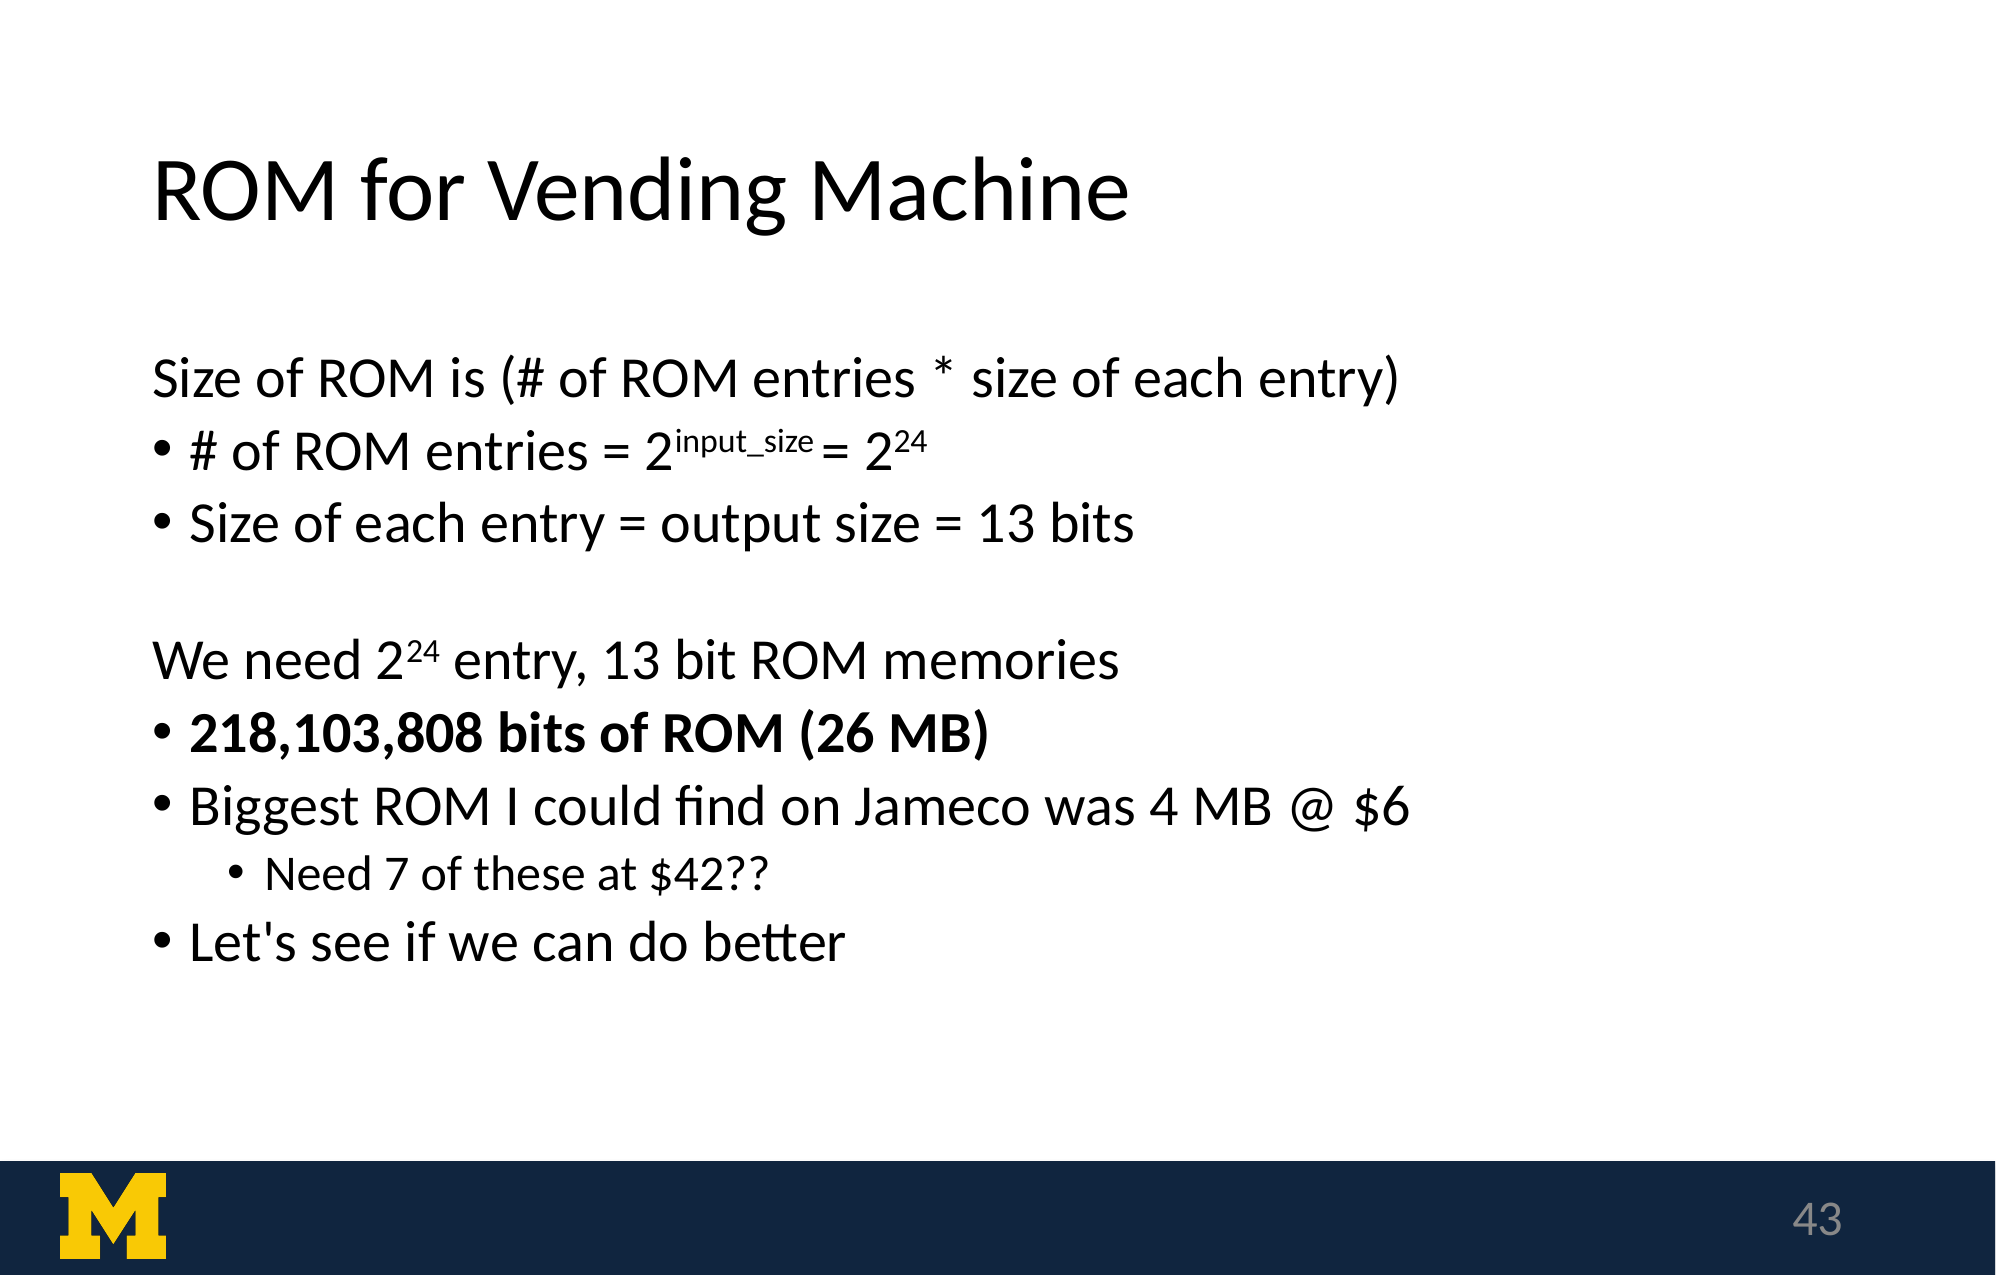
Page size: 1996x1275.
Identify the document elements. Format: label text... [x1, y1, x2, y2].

slide_number ‹#› [1408, 1181, 1858, 1250]
title ROM for Vending Machine [137, 67, 1858, 315]
list Size of ROM is (# of ROM entries * size of each entry) # of ROM entries = 2input_size = 224 Size of each entry = output size = 13 bits We need 224 entry, 13 bit ROM memories 218,103,808 bits of ROM (26 MB) Biggest ROM I could find on Jameco was 4 MB @ $6 Need 7 of these at $42?? Let's see if we can do better [137, 339, 1858, 1149]
picture [60, 1173, 166, 1259]
